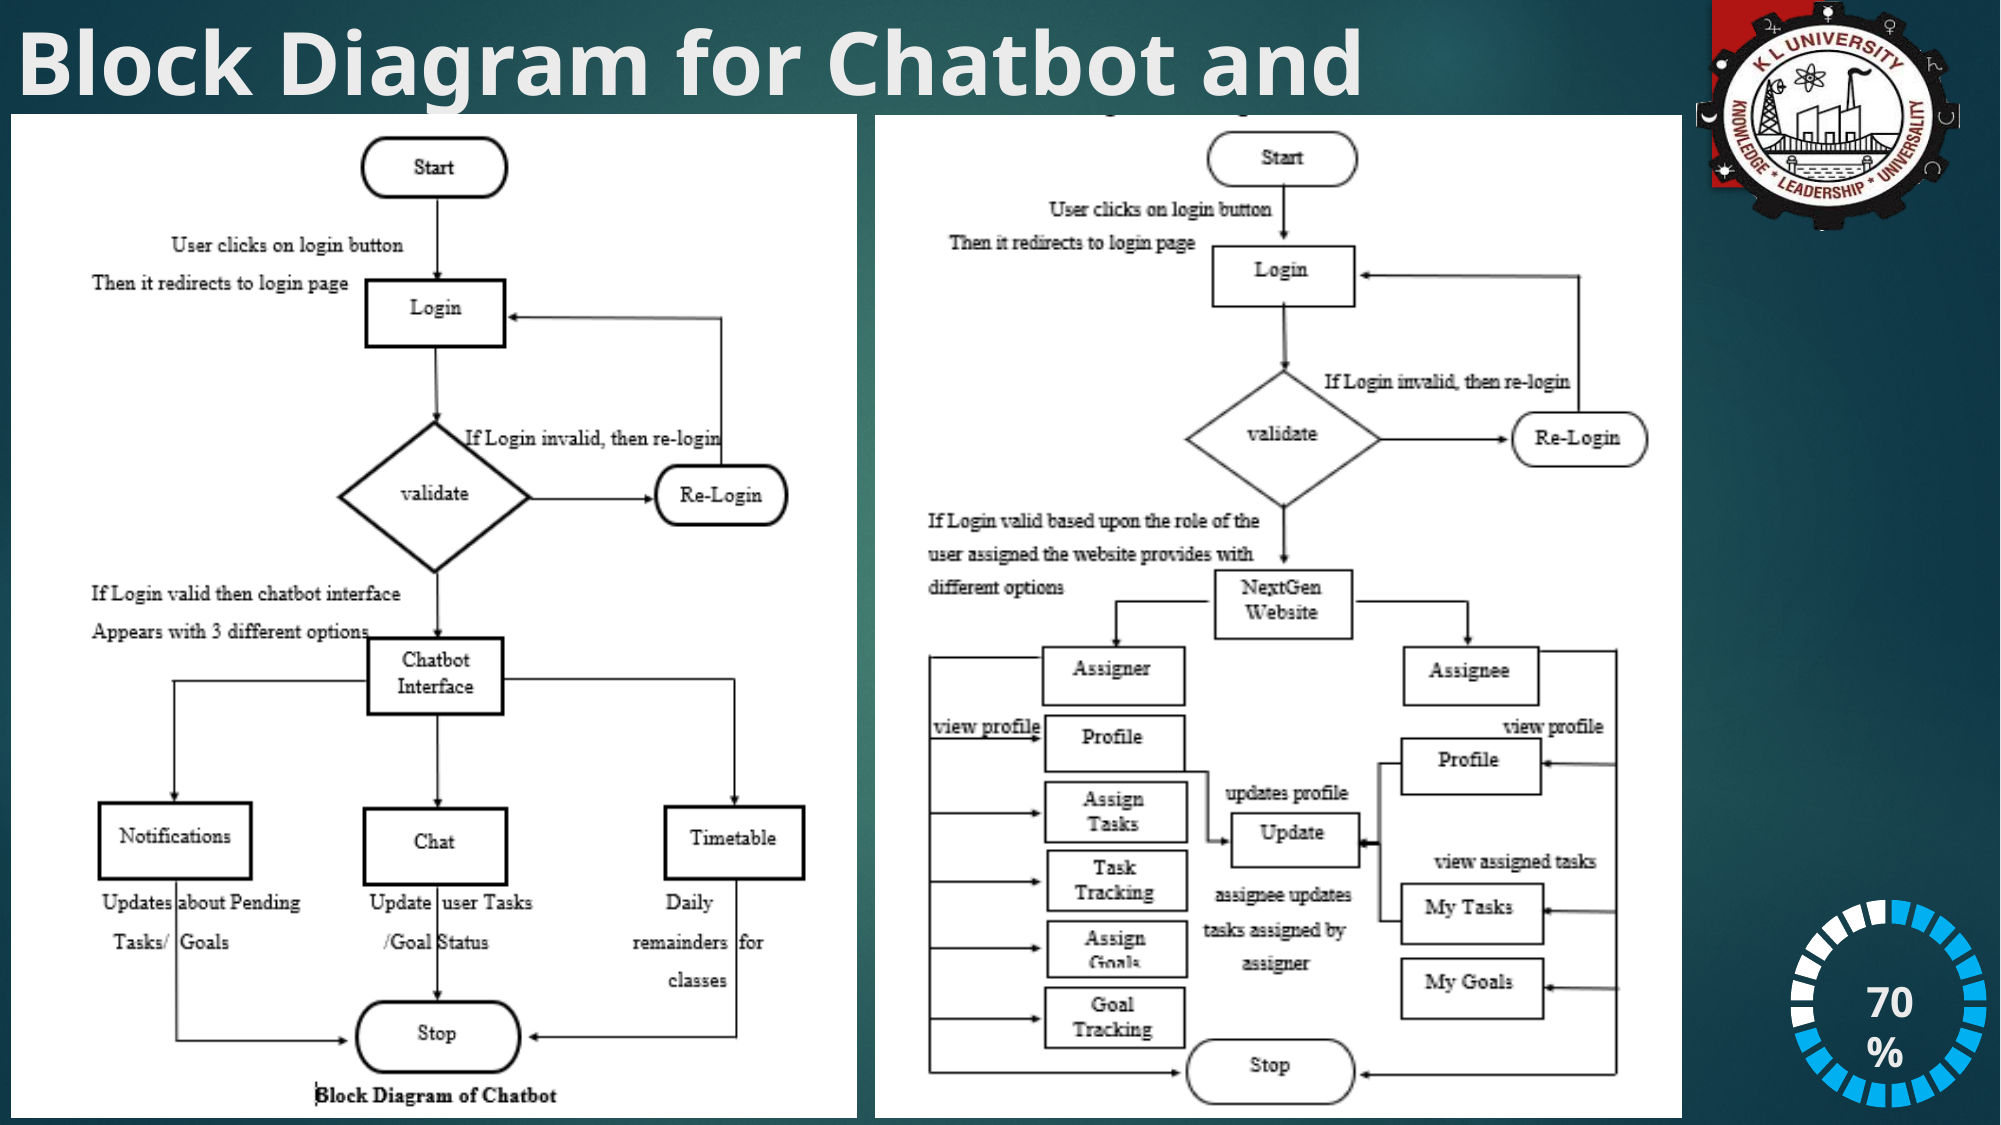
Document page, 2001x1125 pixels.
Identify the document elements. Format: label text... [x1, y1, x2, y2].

picture [1696, 0, 1960, 231]
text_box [1790, 899, 1987, 1108]
title Block Diagram for Chatbot and Website [0, 0, 1695, 230]
picture [874, 115, 1682, 1125]
picture [0, 114, 857, 1125]
